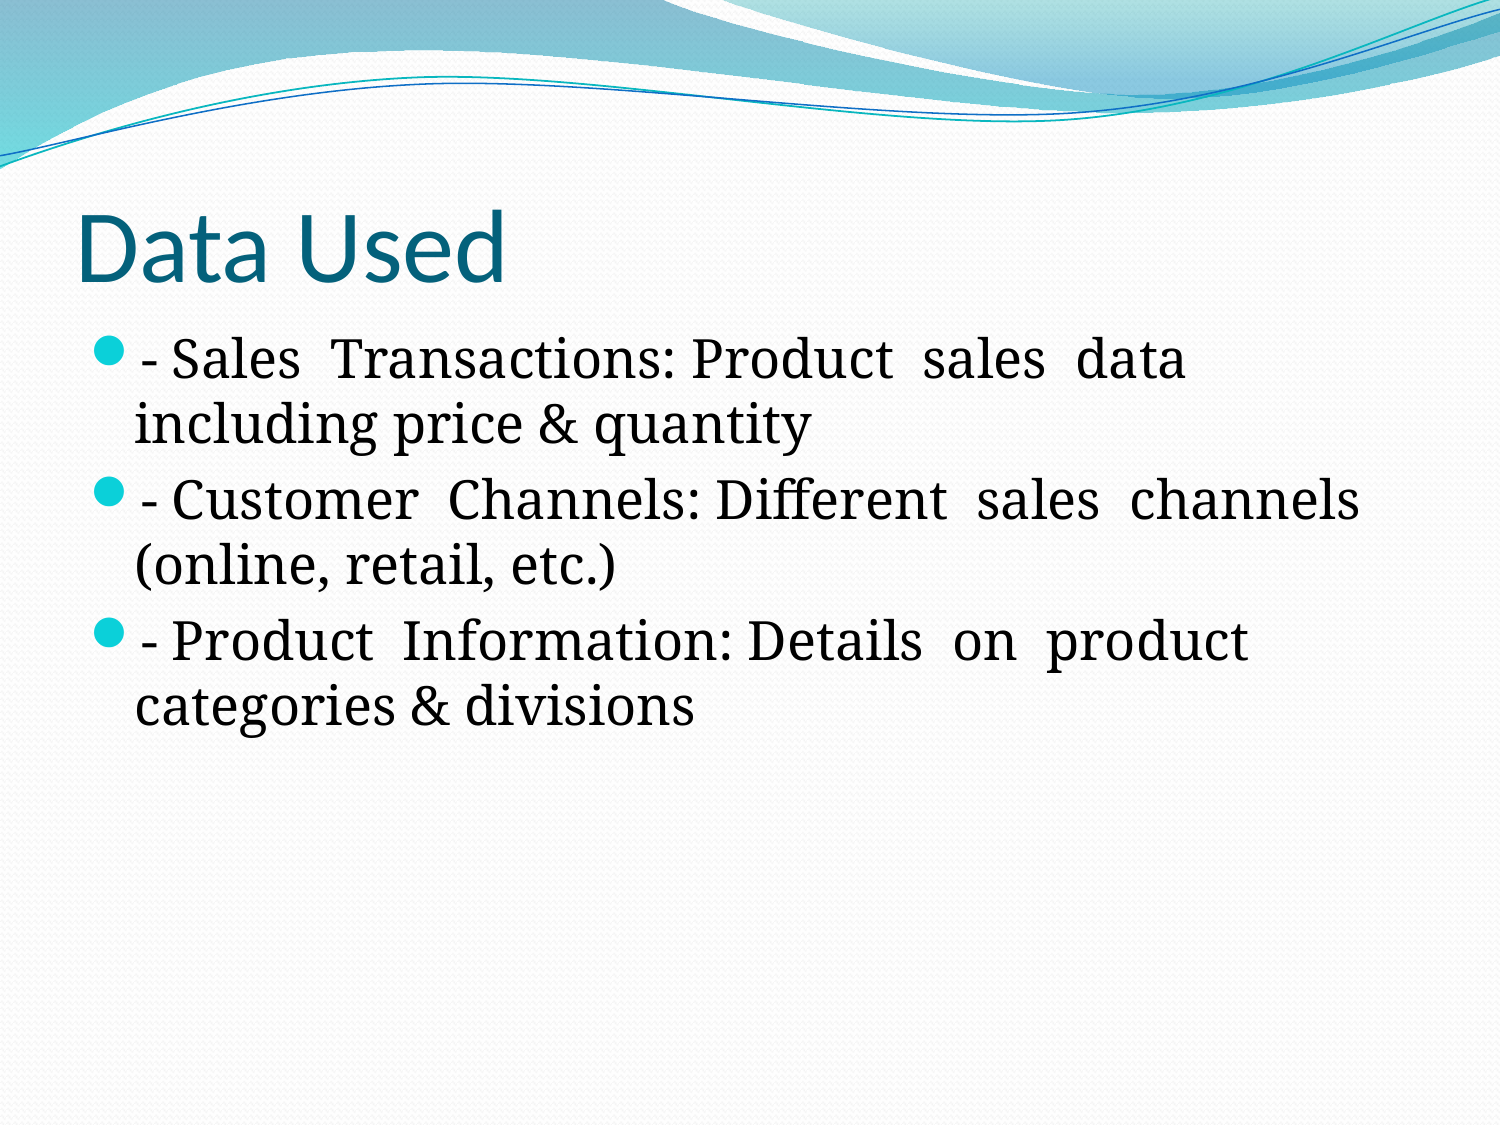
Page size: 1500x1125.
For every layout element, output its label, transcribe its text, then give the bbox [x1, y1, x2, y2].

title Data Used [75, 115, 1425, 303]
list - Sales Transactions: Product sales data including price & quantity - Customer Channels: Different sales channels (online, retail, etc.) - Product Information: Details on product categories & divisions [75, 317, 1425, 1038]
